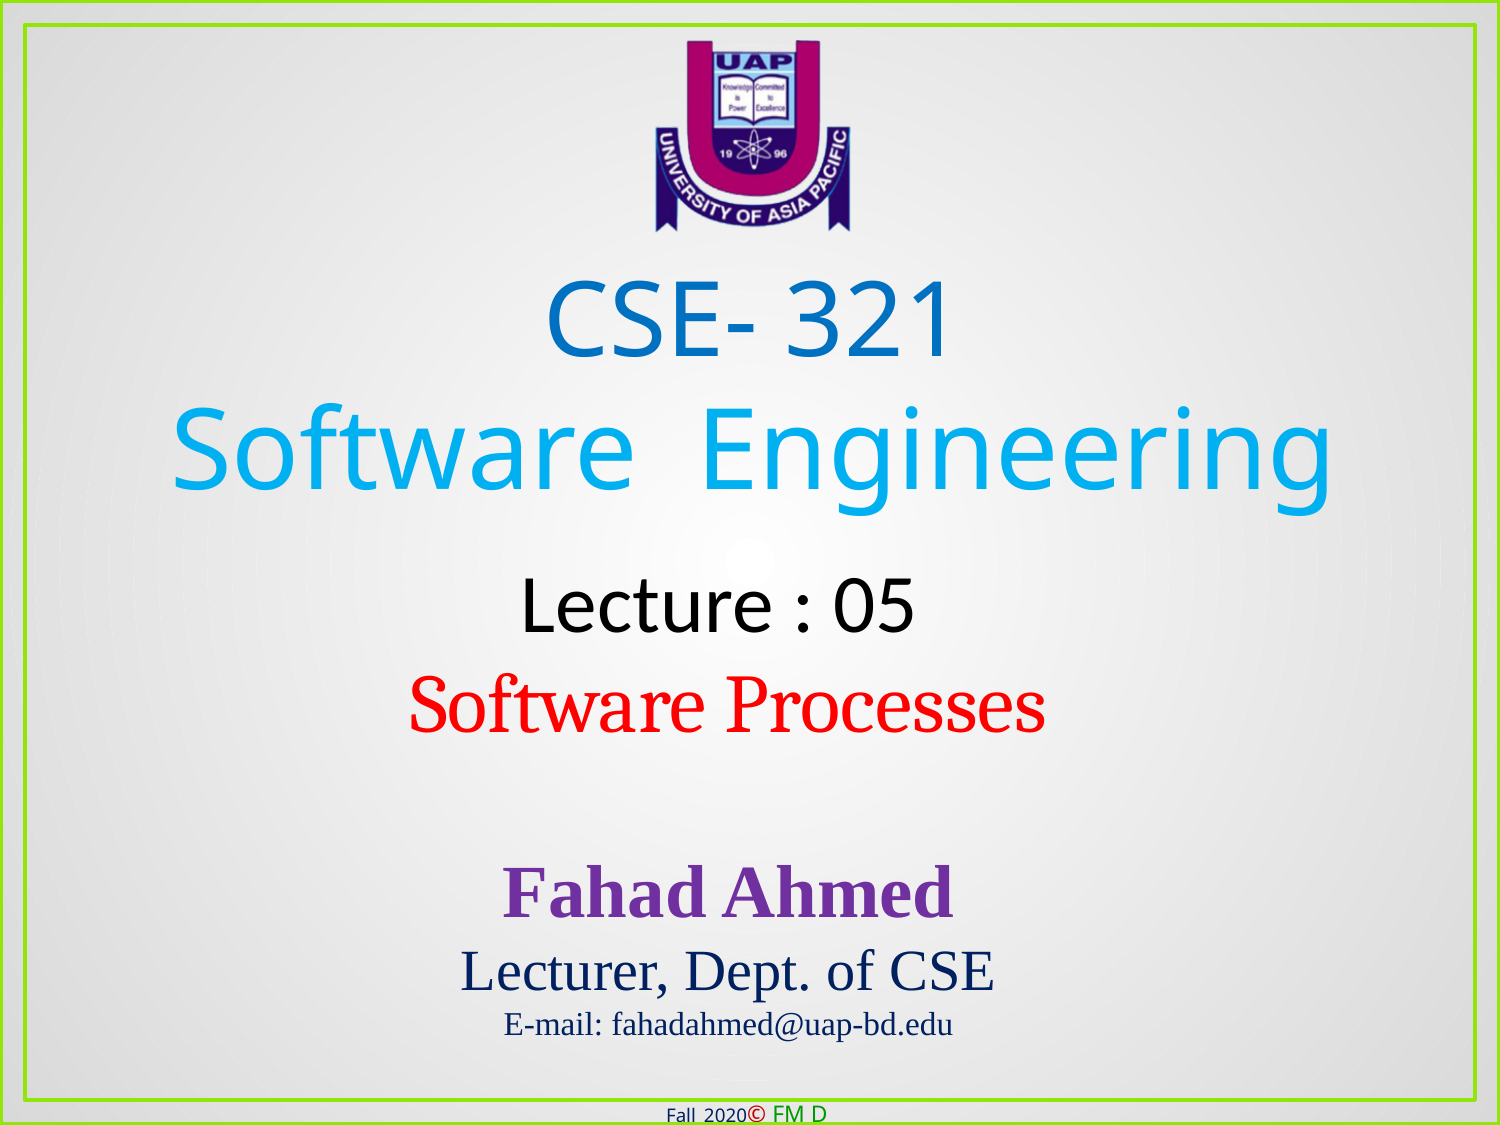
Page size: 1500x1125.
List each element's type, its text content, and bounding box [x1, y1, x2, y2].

text_box CSE- 321 Software Engineering [155, 244, 1353, 520]
picture [651, 38, 857, 238]
text_box [0, 0, 1500, 1125]
text_box Lecture : 05 Software Processes [323, 530, 1135, 768]
text_box [23, 23, 1477, 1102]
